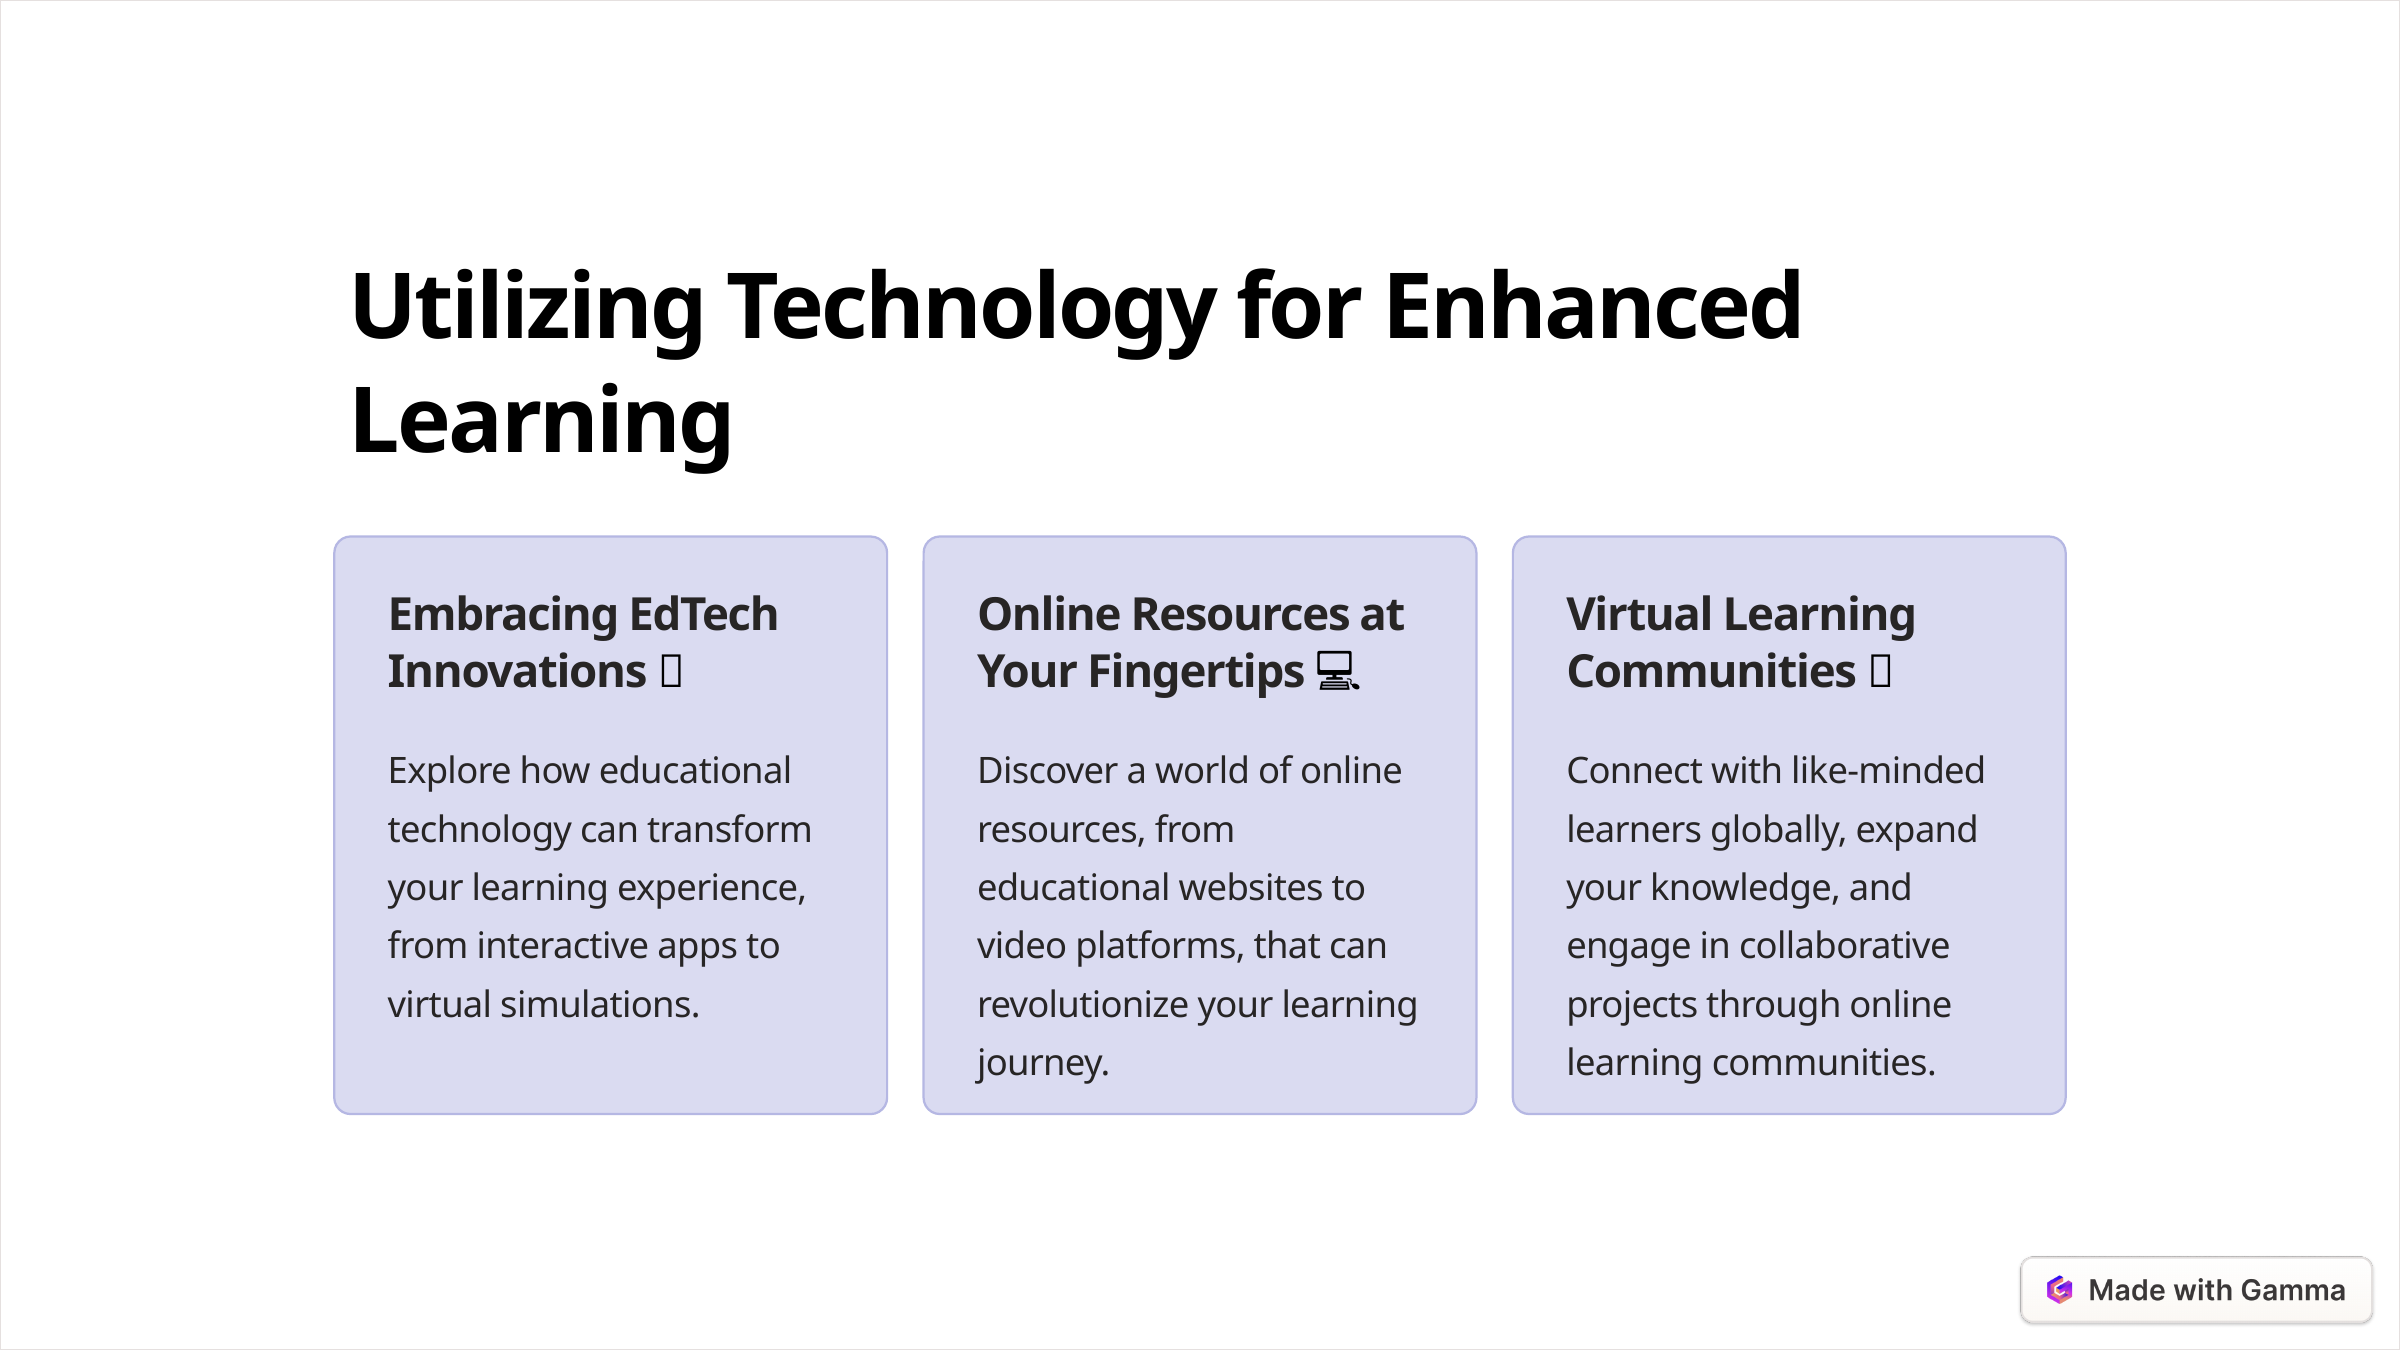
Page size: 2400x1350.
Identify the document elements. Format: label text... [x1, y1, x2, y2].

text_box [1512, 536, 2066, 1115]
text_box Utilizing Technology for Enhanced Learning [334, 235, 2066, 464]
text_box [923, 536, 1477, 1115]
text_box [0, 0, 2400, 1350]
text_box Online Resources at Your Fingertips 💻 [962, 575, 1438, 690]
text_box Virtual Learning Communities 🌐 [1551, 575, 2027, 690]
text_box Connect with like-minded learners globally, expand your knowledge, and engage in collaborative projects through online learning communities. [1551, 725, 2027, 1076]
text_box [334, 536, 888, 1115]
text_box Embracing EdTech Innovations 🚀 [372, 575, 849, 690]
picture [2008, 1244, 2385, 1335]
text_box Discover a world of online resources, from educational websites to video platforms, that can revolutionize your learning journey. [962, 725, 1438, 1017]
text_box Explore how educational technology can transform your learning experience, from interactive apps to virtual simulations. [372, 725, 849, 1017]
